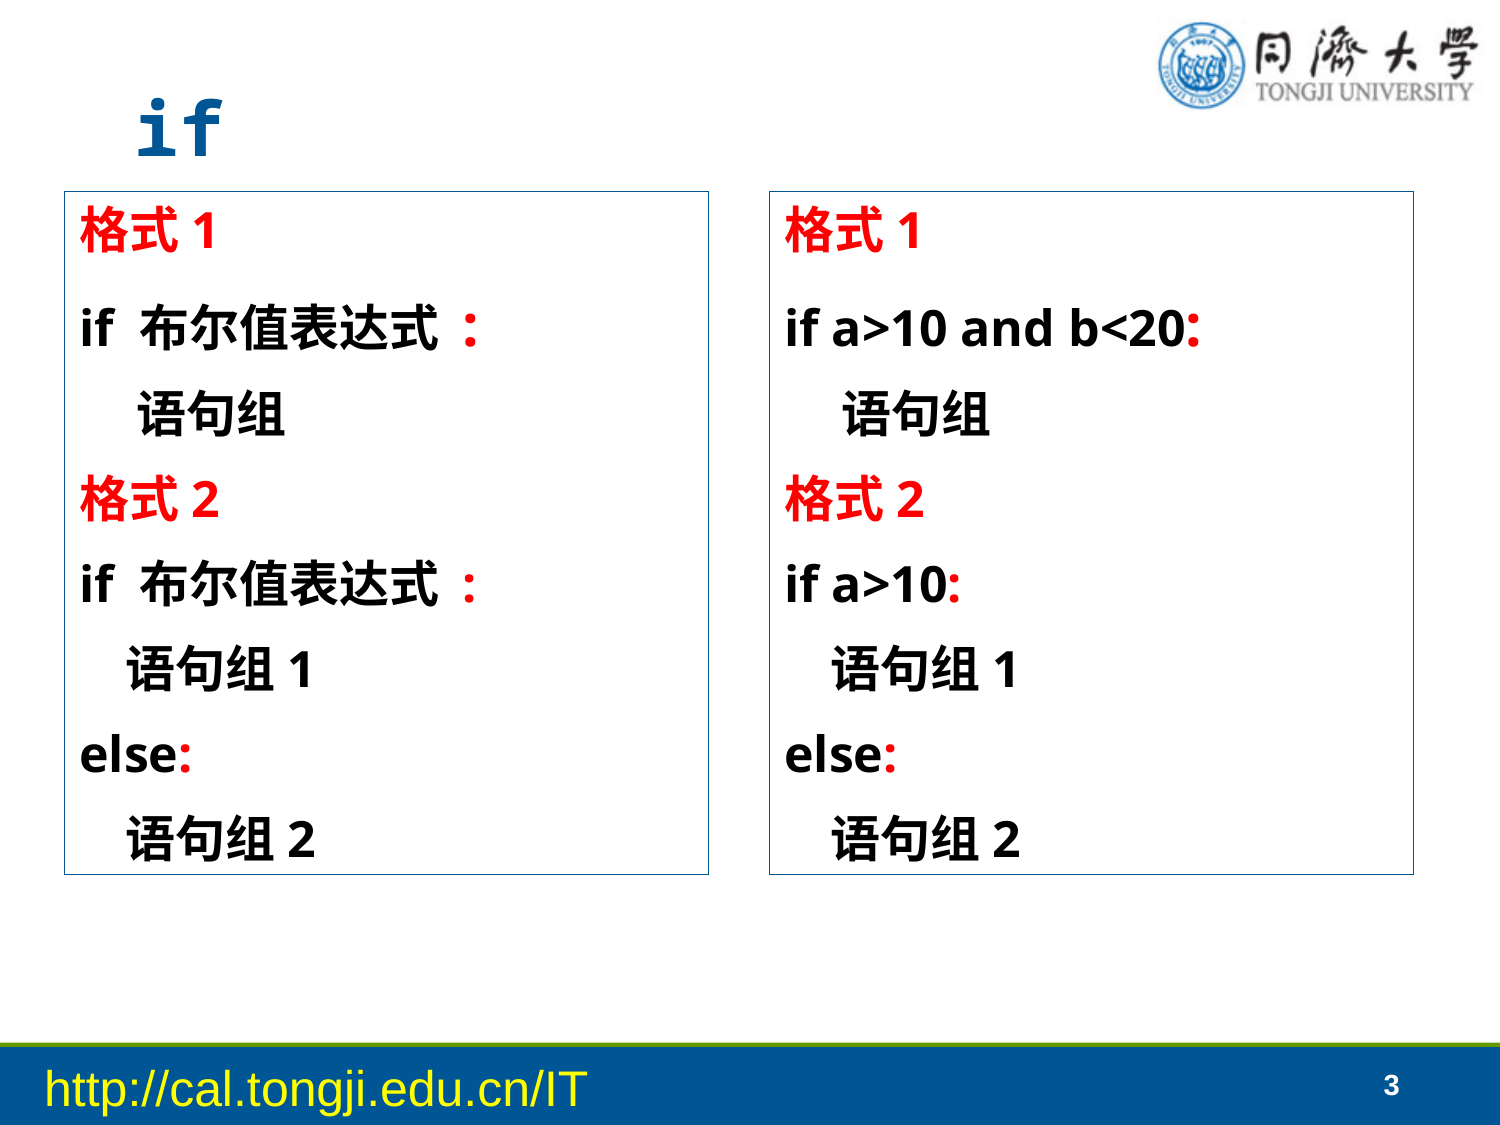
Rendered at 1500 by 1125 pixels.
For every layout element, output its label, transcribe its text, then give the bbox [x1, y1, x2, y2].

text_box 格式1 if a>10 and b<20: 语句组 格式2 if a>10: 语句组1 else: 语句组2 [769, 191, 1414, 875]
title if [119, 30, 1425, 181]
picture [1145, 19, 1495, 113]
text_box 格式1 if 布尔值表达式 : 语句组 格式2 if 布尔值表达式 : 语句组1 else: 语句组2 [64, 191, 709, 875]
